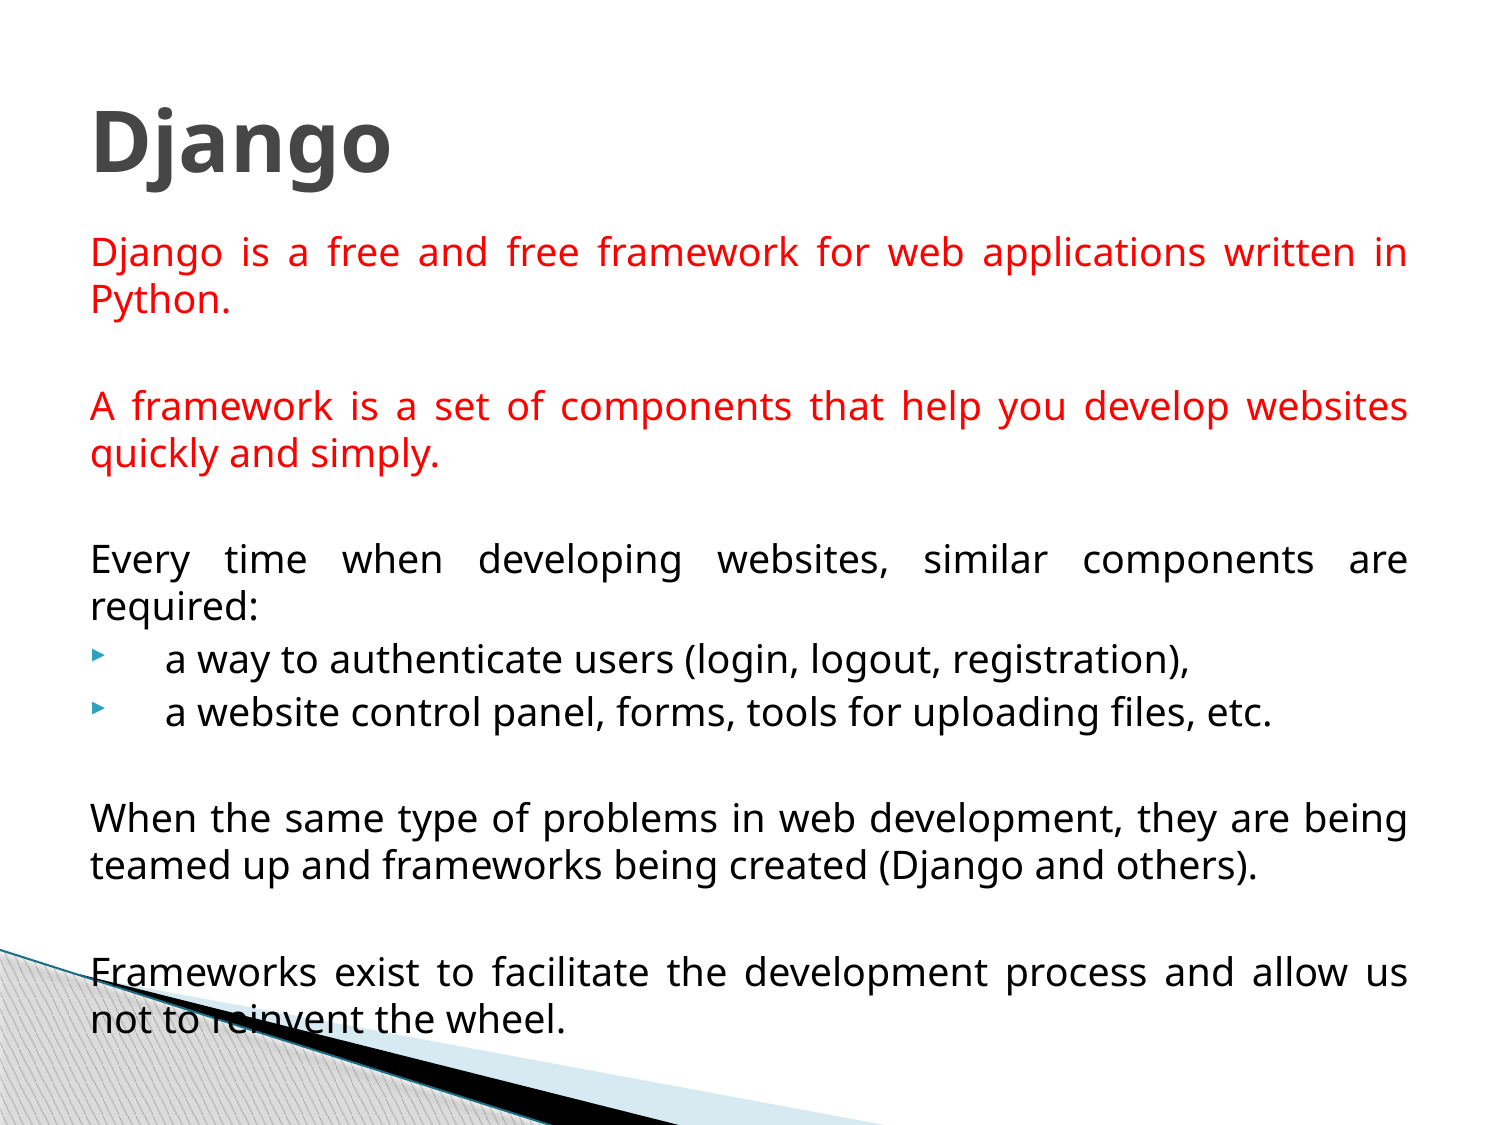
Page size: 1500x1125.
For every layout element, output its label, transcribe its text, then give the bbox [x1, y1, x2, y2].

list Django is a free and free framework for web applications written in Python. A framework is a set of components that help you develop websites quickly and simply. Every time when developing websites, similar components are required: a way to authenticate users (login, logout, registration), a website control panel, forms, tools for uploading files, etc. When the same type of problems in web development, they are being teamed up and frameworks being created (Django and others). Frameworks exist to facilitate the development process and allow us not to reinvent the wheel. [75, 233, 1425, 1059]
title Django [75, 45, 1425, 233]
